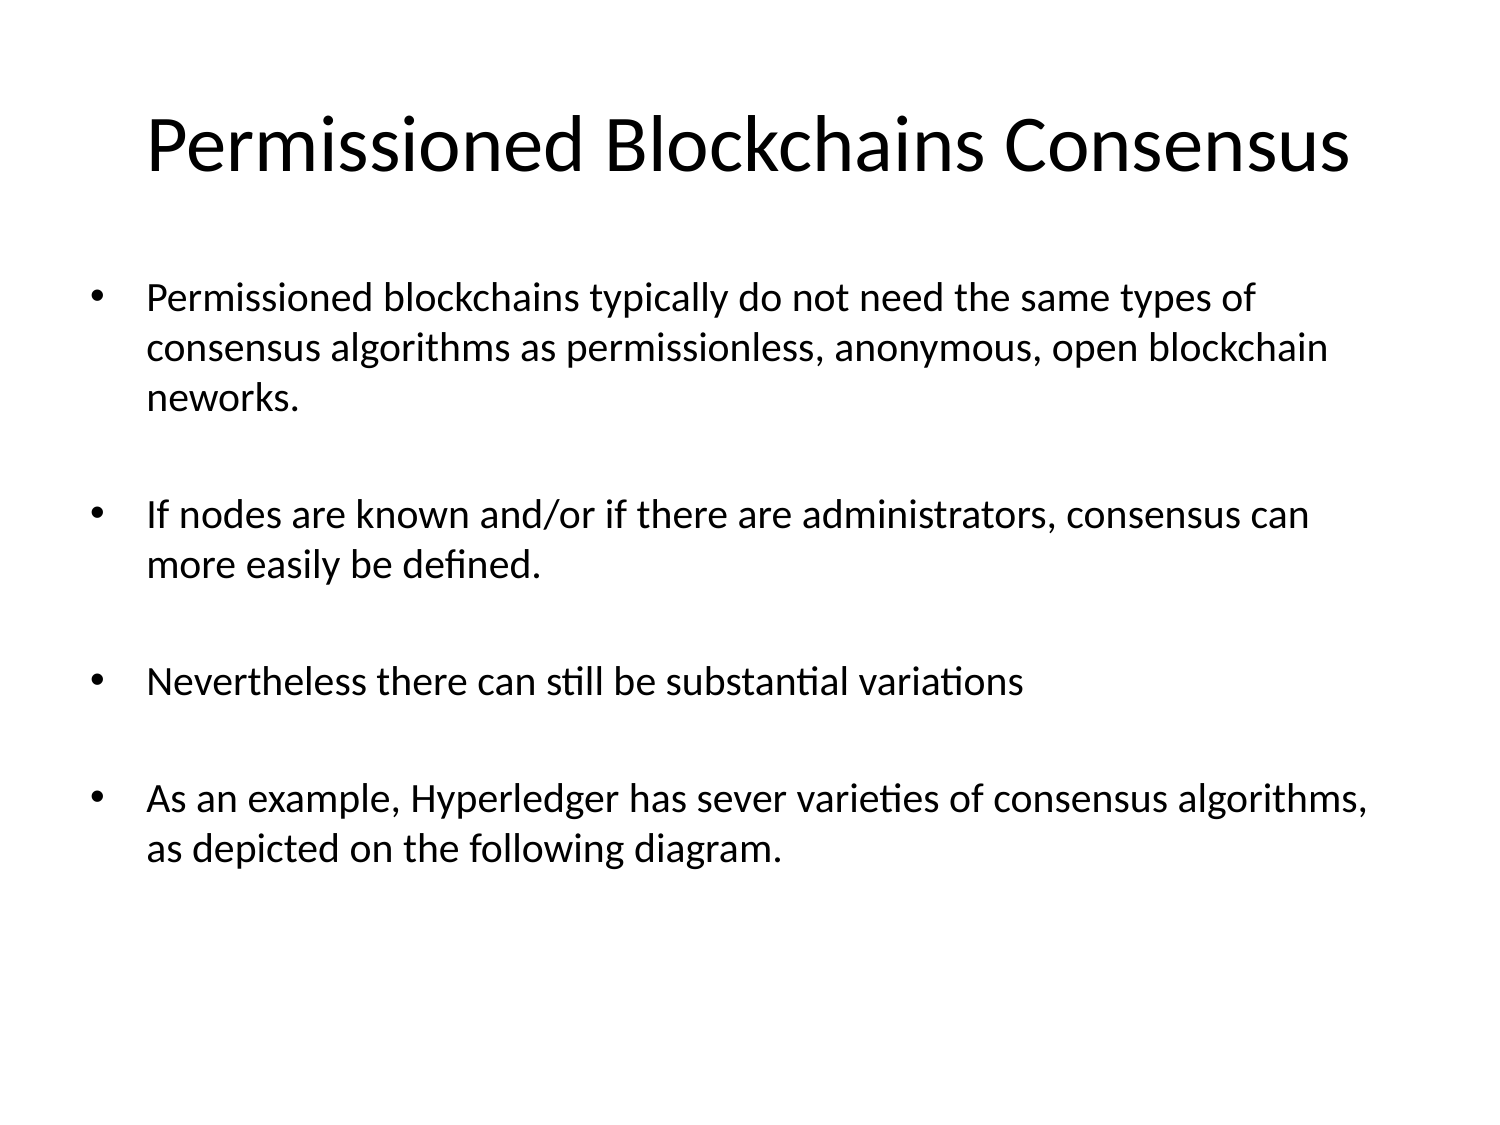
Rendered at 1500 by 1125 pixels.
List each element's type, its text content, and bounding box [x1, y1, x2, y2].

title Permissioned Blockchains Consensus [75, 45, 1425, 233]
list Permissioned blockchains typically do not need the same types of consensus algorithms as permissionless, anonymous, open blockchain neworks. If nodes are known and/or if there are administrators, consensus can more easily be defined. Nevertheless there can still be substantial variations As an example, Hyperledger has sever varieties of consensus algorithms, as depicted on the following diagram. [75, 262, 1425, 1005]
